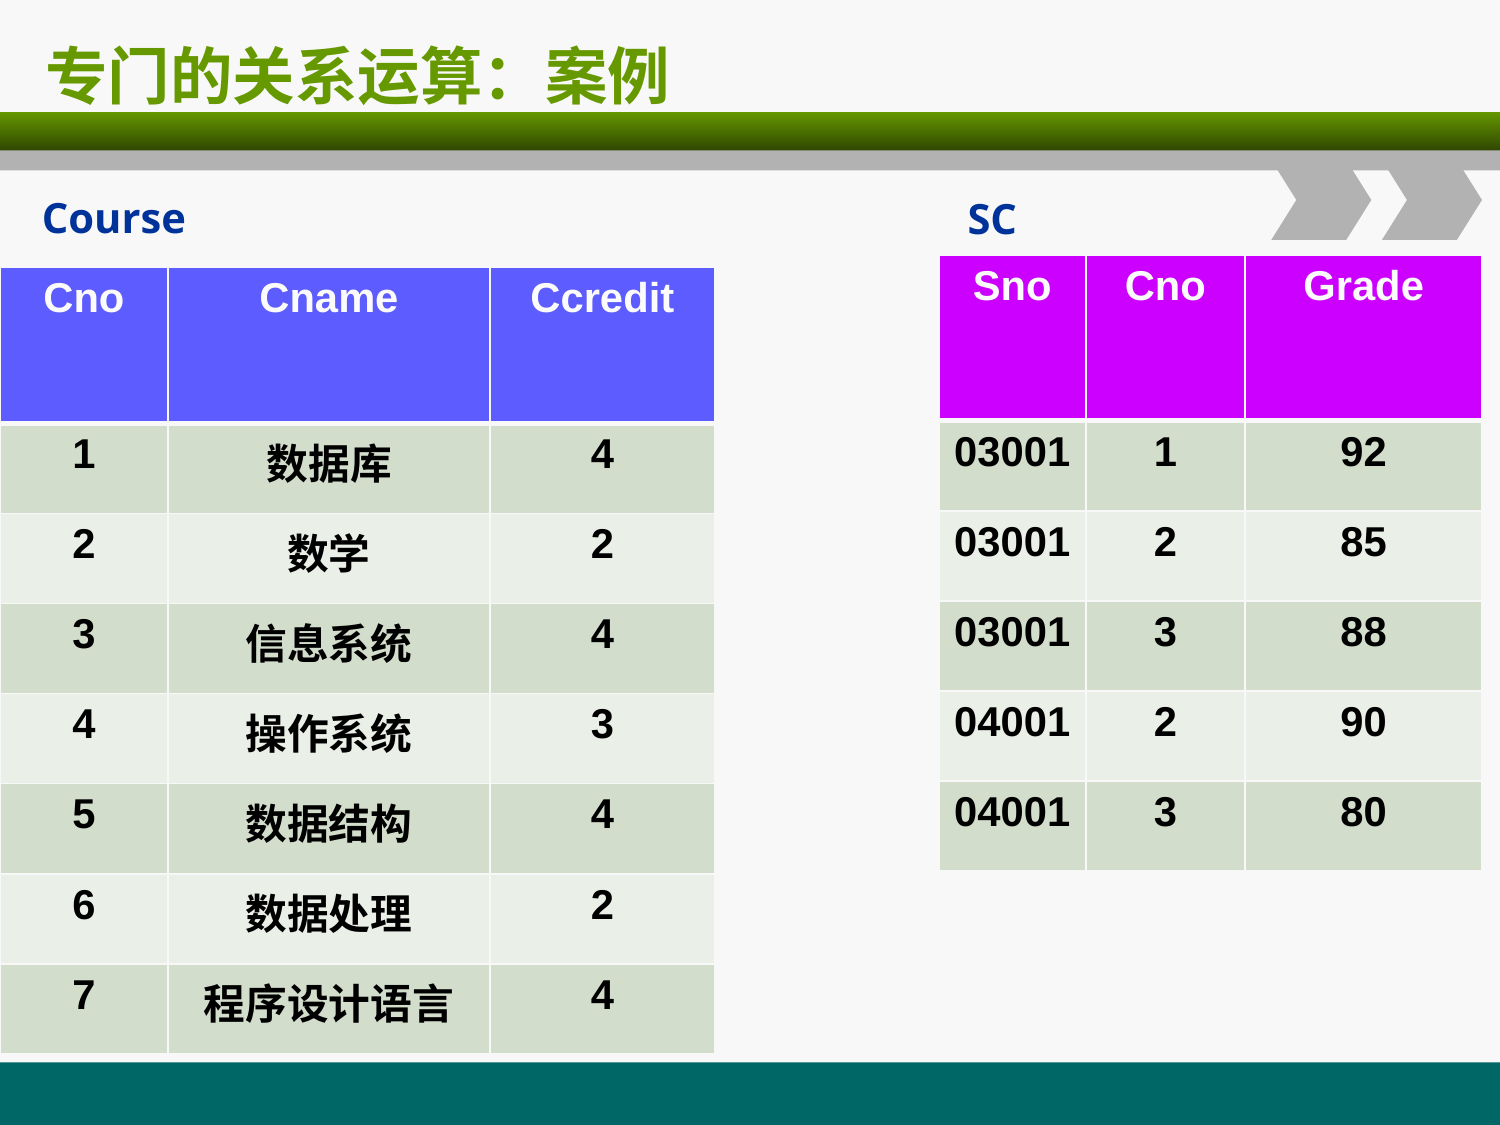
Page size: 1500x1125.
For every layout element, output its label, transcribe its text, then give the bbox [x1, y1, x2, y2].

table_cell 1 [1087, 423, 1244, 510]
table_cell 03001 [940, 512, 1085, 600]
table_header Cno [1, 268, 167, 421]
table_cell 1 [1, 426, 167, 513]
table_cell 程序设计语言 [169, 965, 489, 1053]
title 专门的关系运算：案例 [30, 24, 1463, 125]
table_cell 03001 [940, 423, 1085, 510]
table_cell 数据结构 [169, 784, 489, 873]
table_cell 03001 [940, 602, 1085, 690]
table_header Ccredit [491, 268, 714, 421]
table_cell 2 [491, 875, 714, 963]
table_header Sno [940, 256, 1085, 418]
table_cell 5 [1, 784, 167, 873]
table_header Cname [169, 268, 489, 421]
table_cell 3 [1087, 602, 1244, 690]
table_header Cno [1087, 256, 1244, 418]
table_cell 85 [1246, 512, 1481, 600]
table_cell 80 [1246, 782, 1481, 870]
table_cell 4 [491, 784, 714, 873]
table_cell 数学 [169, 514, 489, 603]
table_cell 4 [491, 965, 714, 1053]
table_cell 4 [491, 426, 714, 513]
table_cell 4 [1, 694, 167, 783]
table_cell 90 [1246, 692, 1481, 780]
table_cell 04001 [940, 782, 1085, 870]
table_cell 7 [1, 965, 167, 1053]
table_cell 信息系统 [169, 604, 489, 693]
table_cell 6 [1, 875, 167, 963]
table_cell 92 [1246, 423, 1481, 510]
text_box SC [903, 176, 1081, 259]
table_cell 2 [1087, 512, 1244, 600]
table_cell 3 [491, 694, 714, 783]
table_cell 3 [1, 604, 167, 693]
table_cell 4 [491, 604, 714, 693]
table_cell 数据库 [169, 426, 489, 513]
table_cell 04001 [940, 692, 1085, 780]
table_cell 操作系统 [169, 694, 489, 783]
table_header Grade [1246, 256, 1481, 418]
table_cell 数据处理 [169, 875, 489, 963]
table_cell 3 [1087, 782, 1244, 870]
table_cell 2 [1087, 692, 1244, 780]
table_cell 2 [491, 514, 714, 603]
table_cell 88 [1246, 602, 1481, 690]
table_cell 2 [1, 514, 167, 603]
text_box Course [26, 184, 201, 250]
